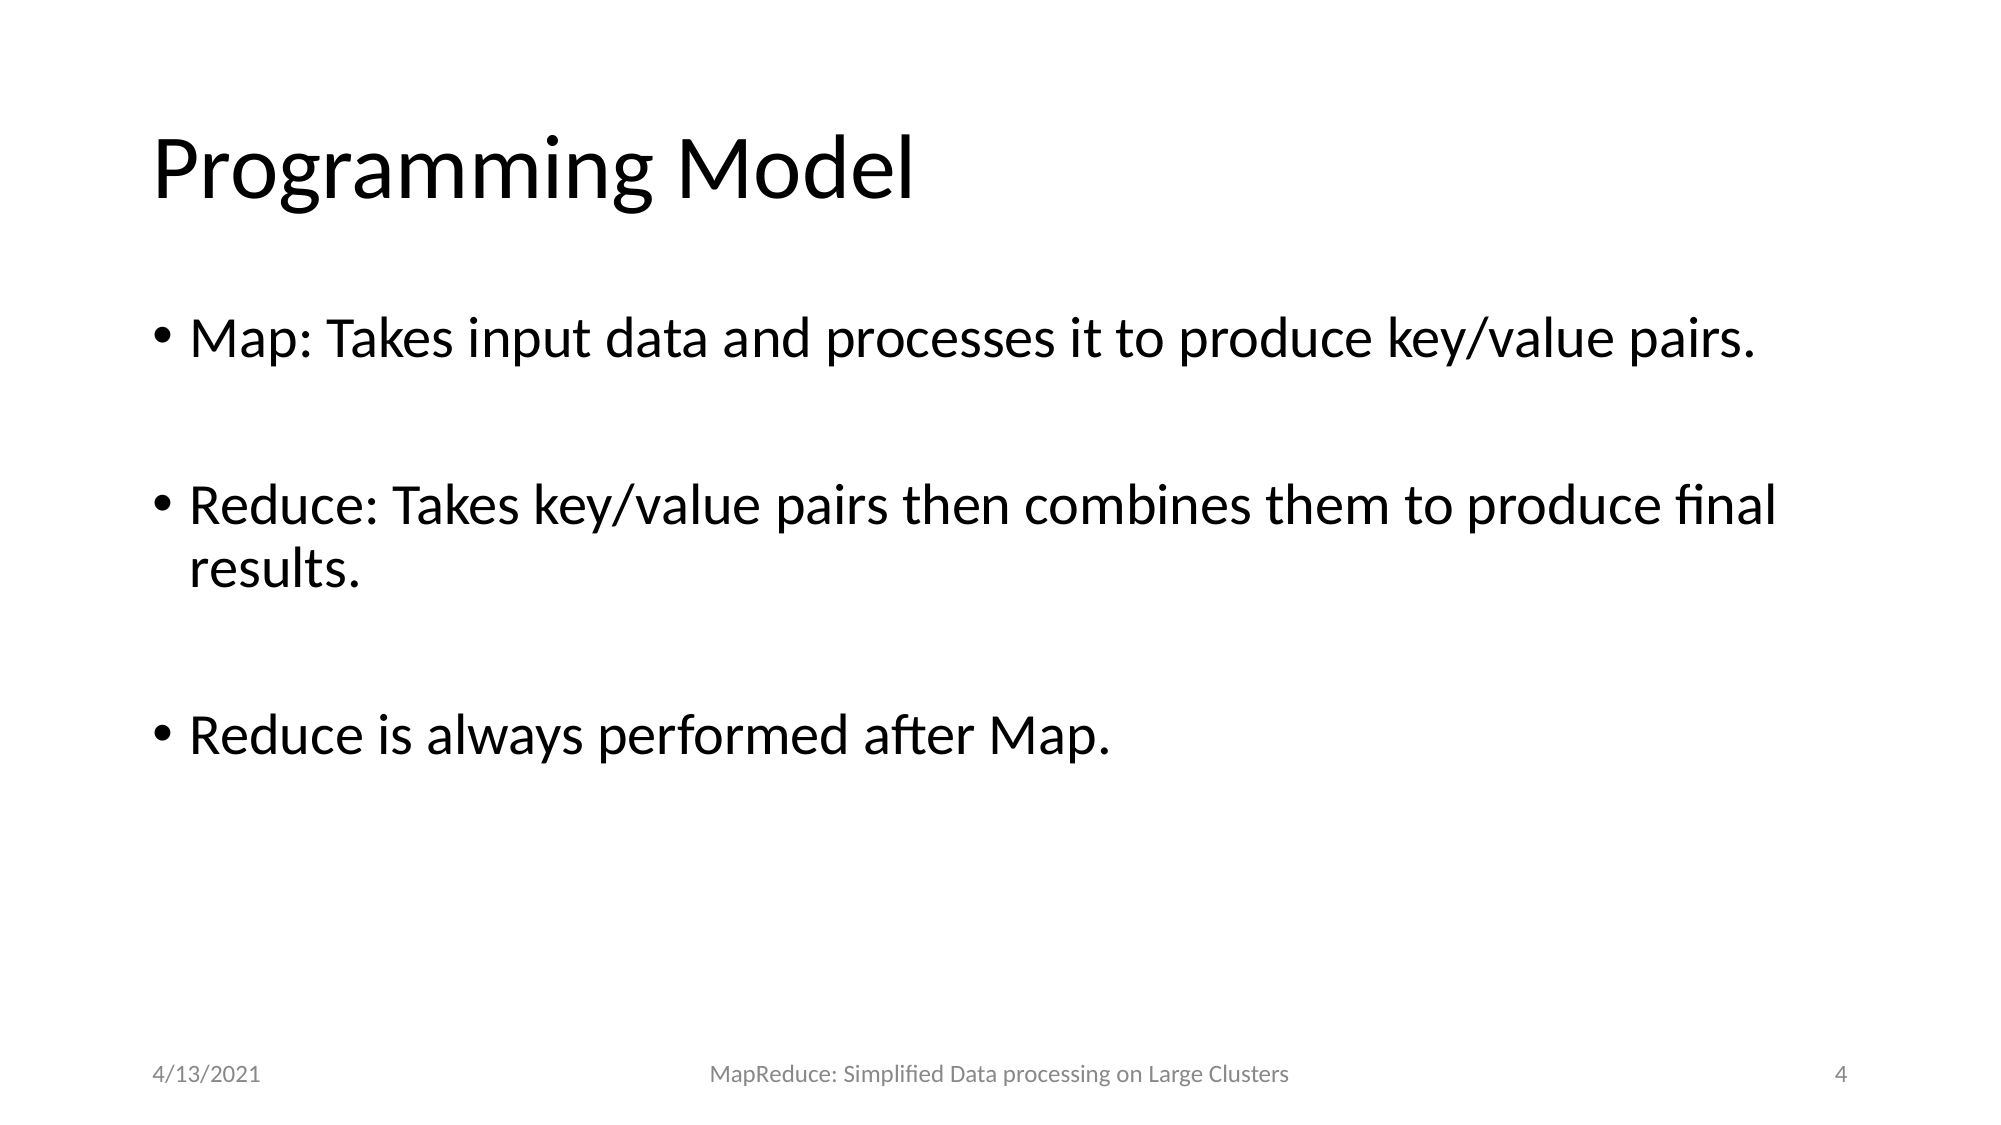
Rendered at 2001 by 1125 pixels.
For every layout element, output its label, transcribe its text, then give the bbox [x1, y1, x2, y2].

list Map: Takes input data and processes it to produce key/value pairs. Reduce: Takes key/value pairs then combines them to produce final results. Reduce is always performed after Map. [137, 299, 1863, 1014]
title Programming Model [137, 59, 1863, 278]
footer MapReduce: Simplified Data processing on Large Clusters [662, 1042, 1338, 1103]
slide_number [137, 1042, 588, 1103]
slide_number ‹#› [1412, 1042, 1863, 1103]
